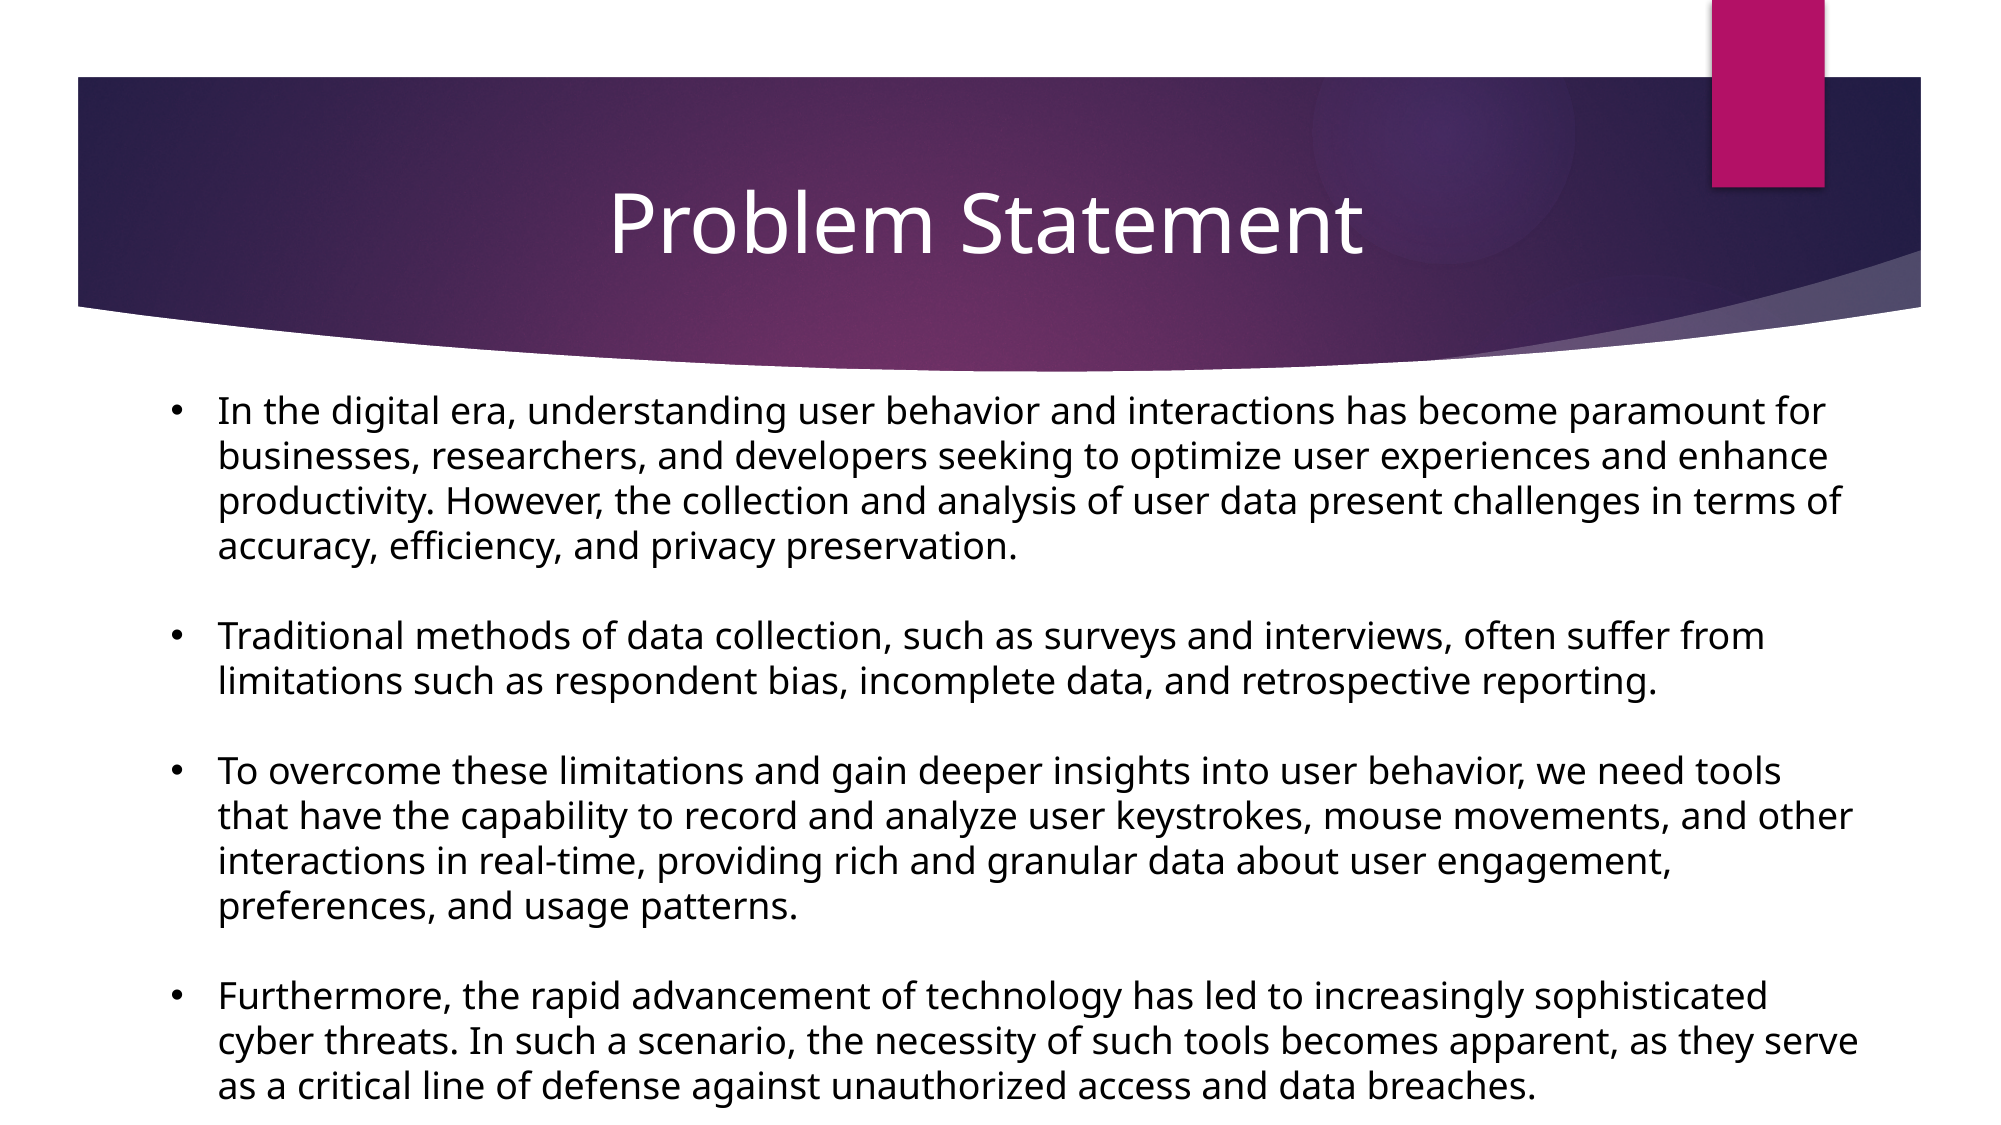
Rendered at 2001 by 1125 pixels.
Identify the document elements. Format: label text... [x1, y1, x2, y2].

text_box In the digital era, understanding user behavior and interactions has become paramount for businesses, researchers, and developers seeking to optimize user experiences and enhance productivity. However, the collection and analysis of user data present challenges in terms of accuracy, efficiency, and privacy preservation. Traditional methods of data collection, such as surveys and interviews, often suffer from limitations such as respondent bias, incomplete data, and retrospective reporting. To overcome these limitations and gain deeper insights into user behavior, we need tools that have the capability to record and analyze user keystrokes, mouse movements, and other interactions in real-time, providing rich and granular data about user engagement, preferences, and usage patterns. Furthermore, the rapid advancement of technology has led to increasingly sophisticated cyber threats. In such a scenario, the necessity of such tools becomes apparent, as they serve as a critical line of defense against unauthorized access and data breaches. [155, 379, 1886, 1125]
text_box Problem Statement ​ [592, 163, 1451, 278]
